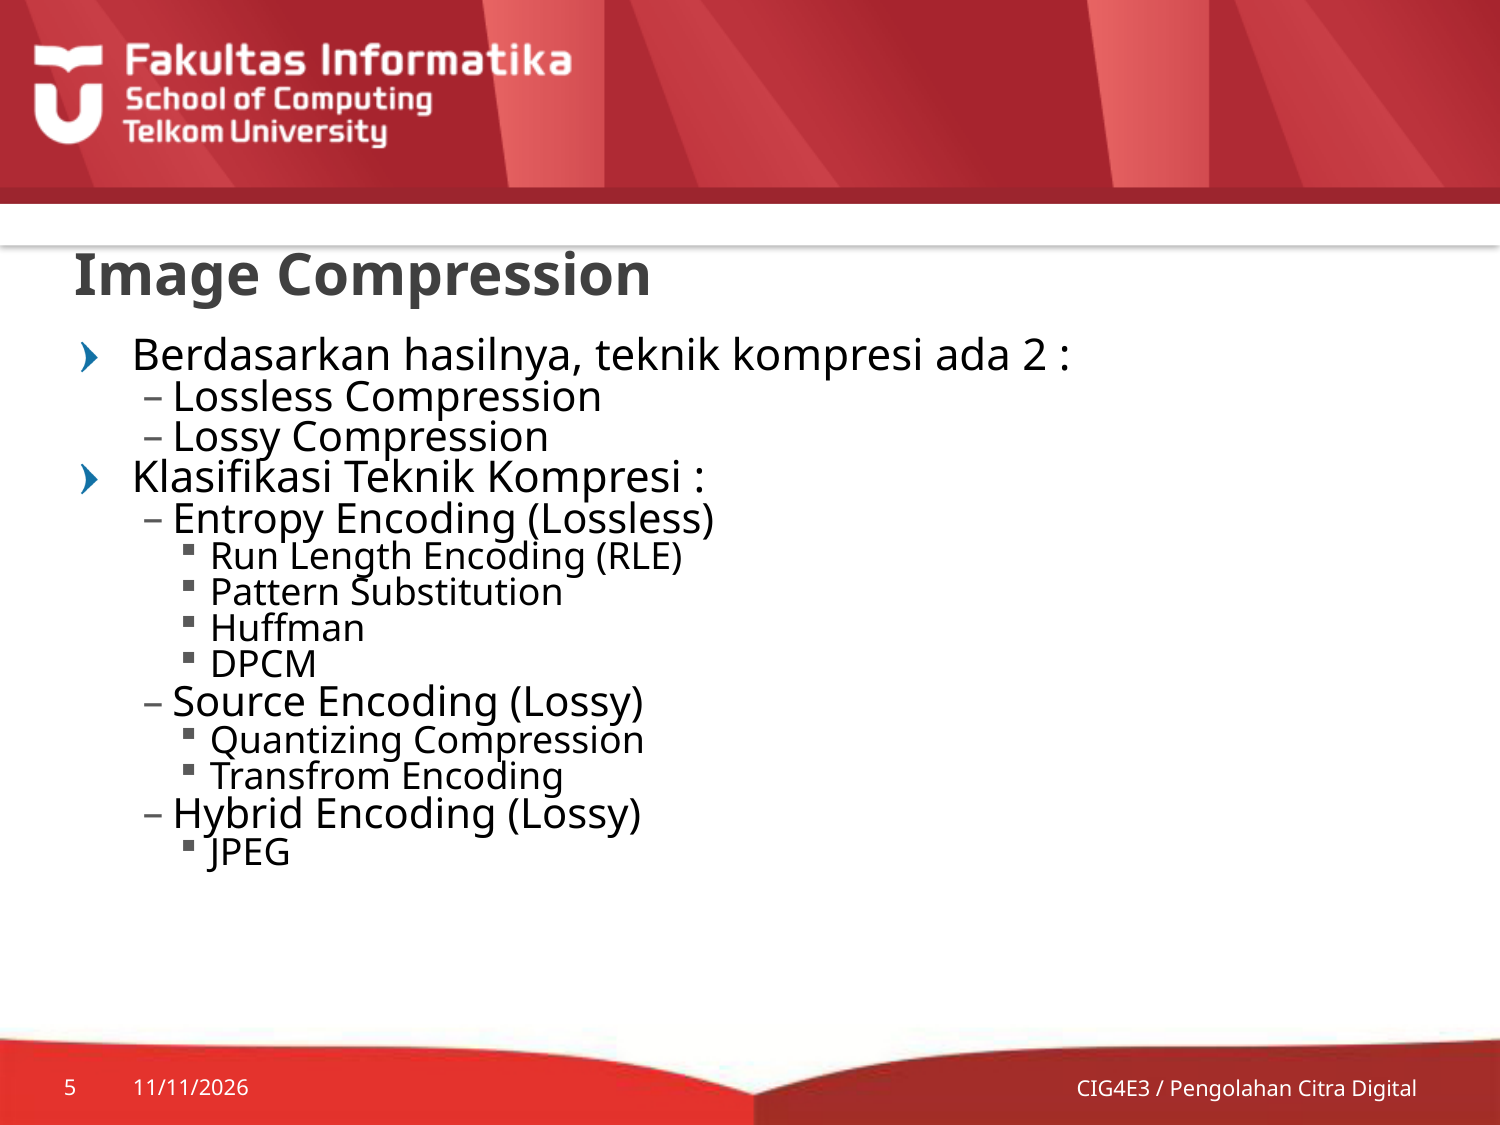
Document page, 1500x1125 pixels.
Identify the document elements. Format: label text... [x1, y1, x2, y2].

slide_number 5 [63, 1058, 123, 1119]
picture [75, 454, 101, 496]
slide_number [132, 1058, 403, 1119]
picture [0, 0, 1500, 203]
picture [0, 1024, 1500, 1125]
picture [75, 332, 101, 374]
title Image Compression [59, 219, 1426, 325]
list Berdasarkan hasilnya, teknik kompresi ada 2 : Lossless Compression Lossy Compression Klasifikasi Teknik Kompresi : Entropy Encoding (Lossless) Run Length Encoding (RLE) Pattern Substitution Huffman DPCM Source Encoding (Lossy) Quantizing Compression Transfrom Encoding Hybrid Encoding (Lossy) JPEG [60, 329, 1426, 990]
